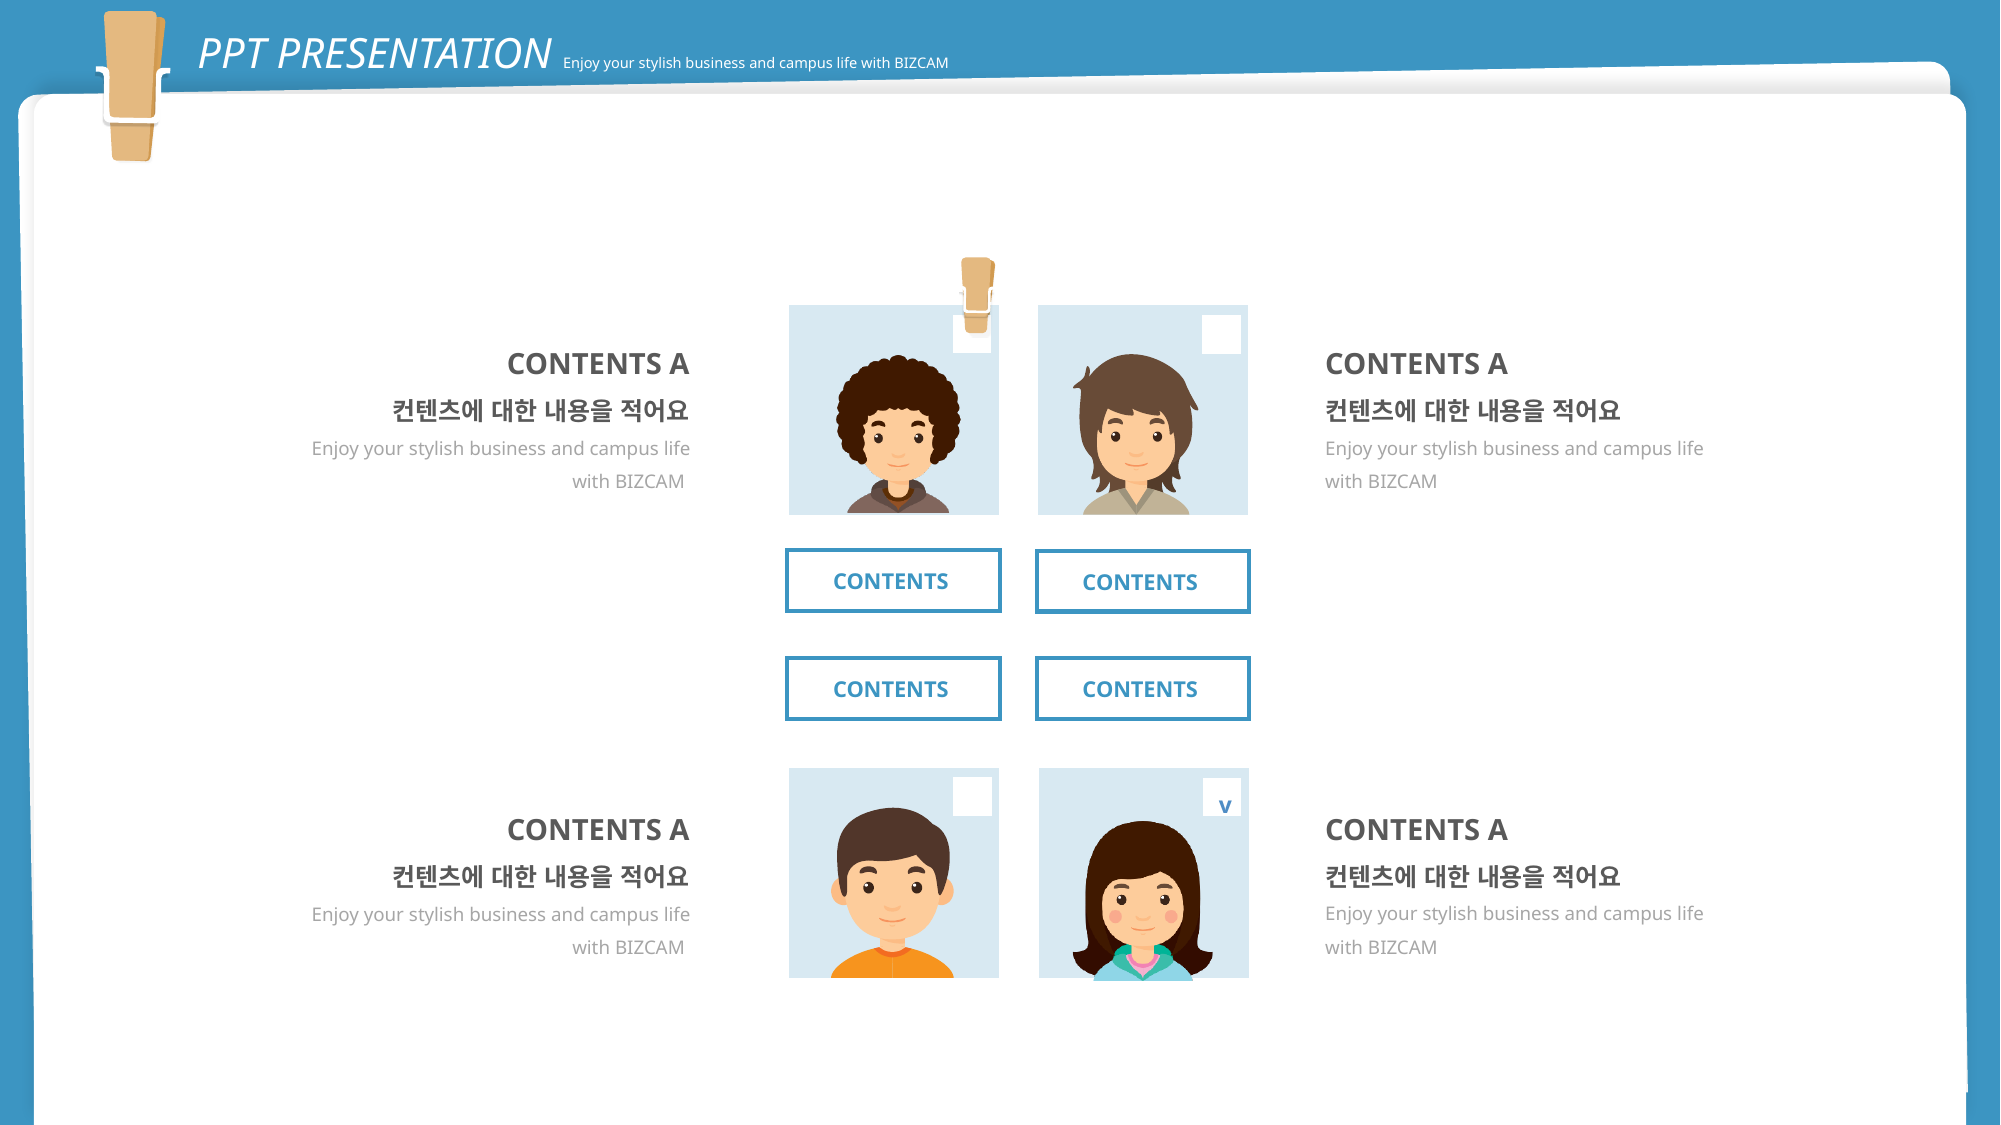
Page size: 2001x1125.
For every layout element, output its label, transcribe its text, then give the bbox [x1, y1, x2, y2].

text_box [959, 261, 995, 329]
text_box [787, 766, 1001, 979]
picture [1063, 821, 1222, 981]
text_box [95, 15, 170, 157]
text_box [787, 303, 1000, 517]
text_box PPT PRESENTATION Enjoy your stylish business and campus life with BIZCAM [182, 19, 1183, 77]
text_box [1073, 354, 1199, 515]
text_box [1036, 303, 1250, 517]
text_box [1037, 766, 1250, 980]
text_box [26, 77, 1967, 1125]
picture [831, 807, 955, 979]
